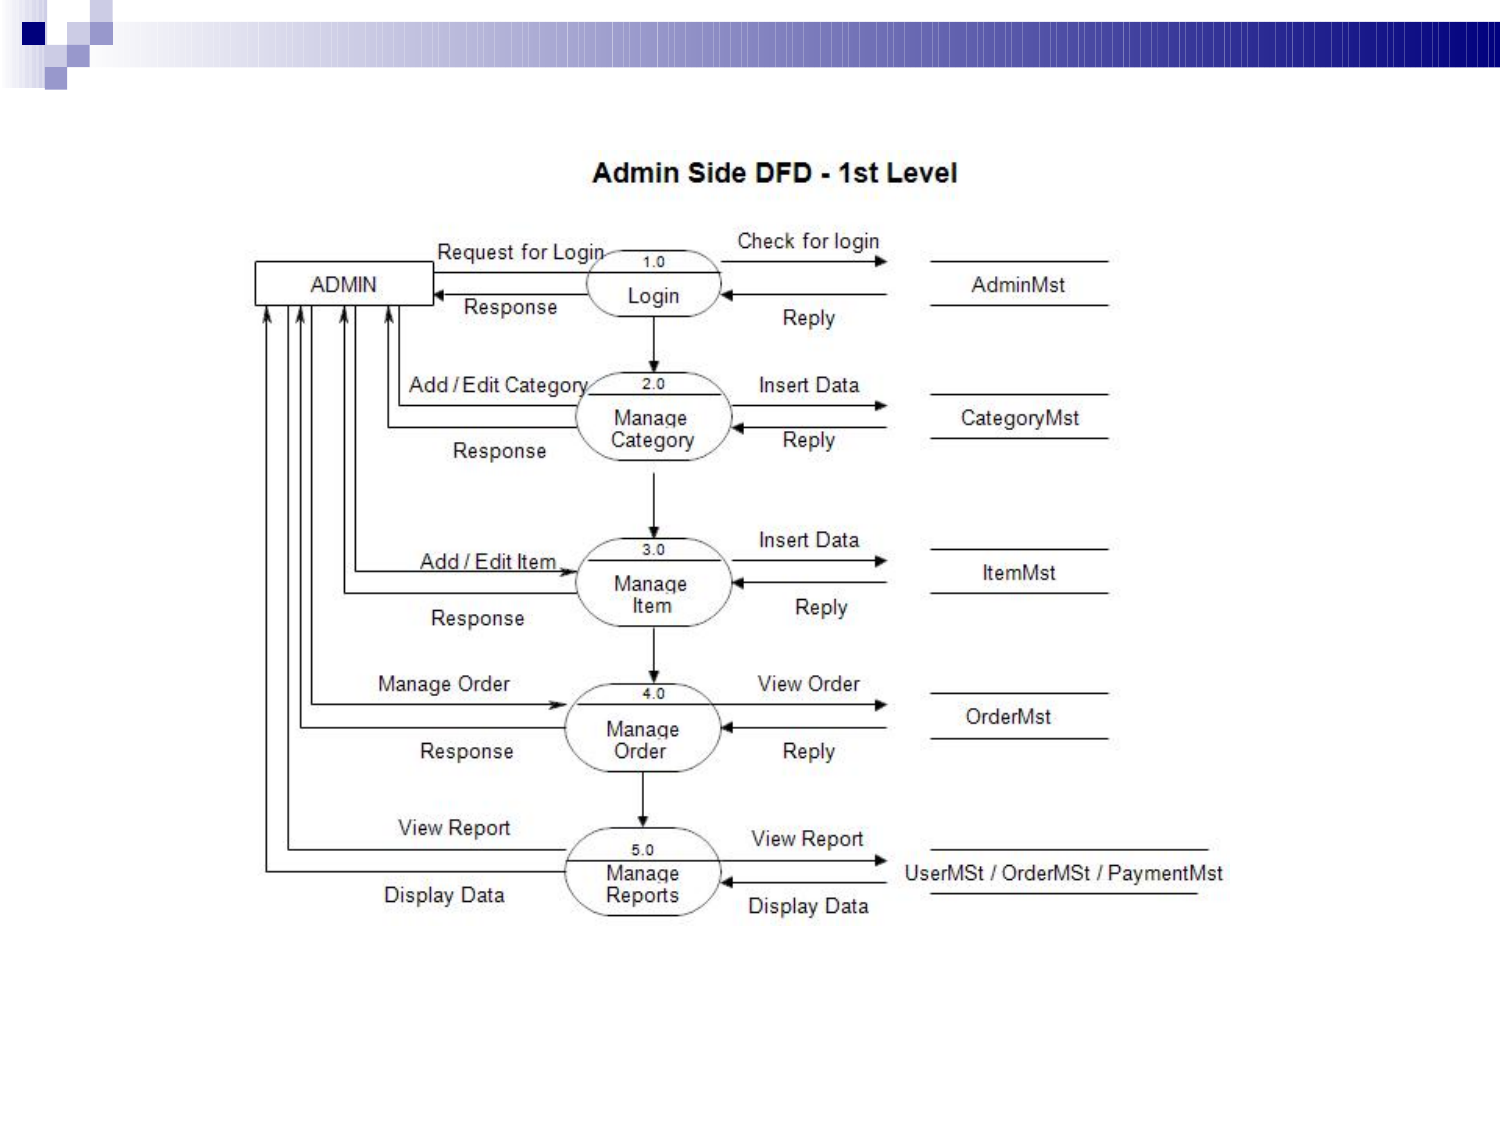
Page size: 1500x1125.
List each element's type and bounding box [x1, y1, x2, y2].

picture [232, 150, 1231, 927]
